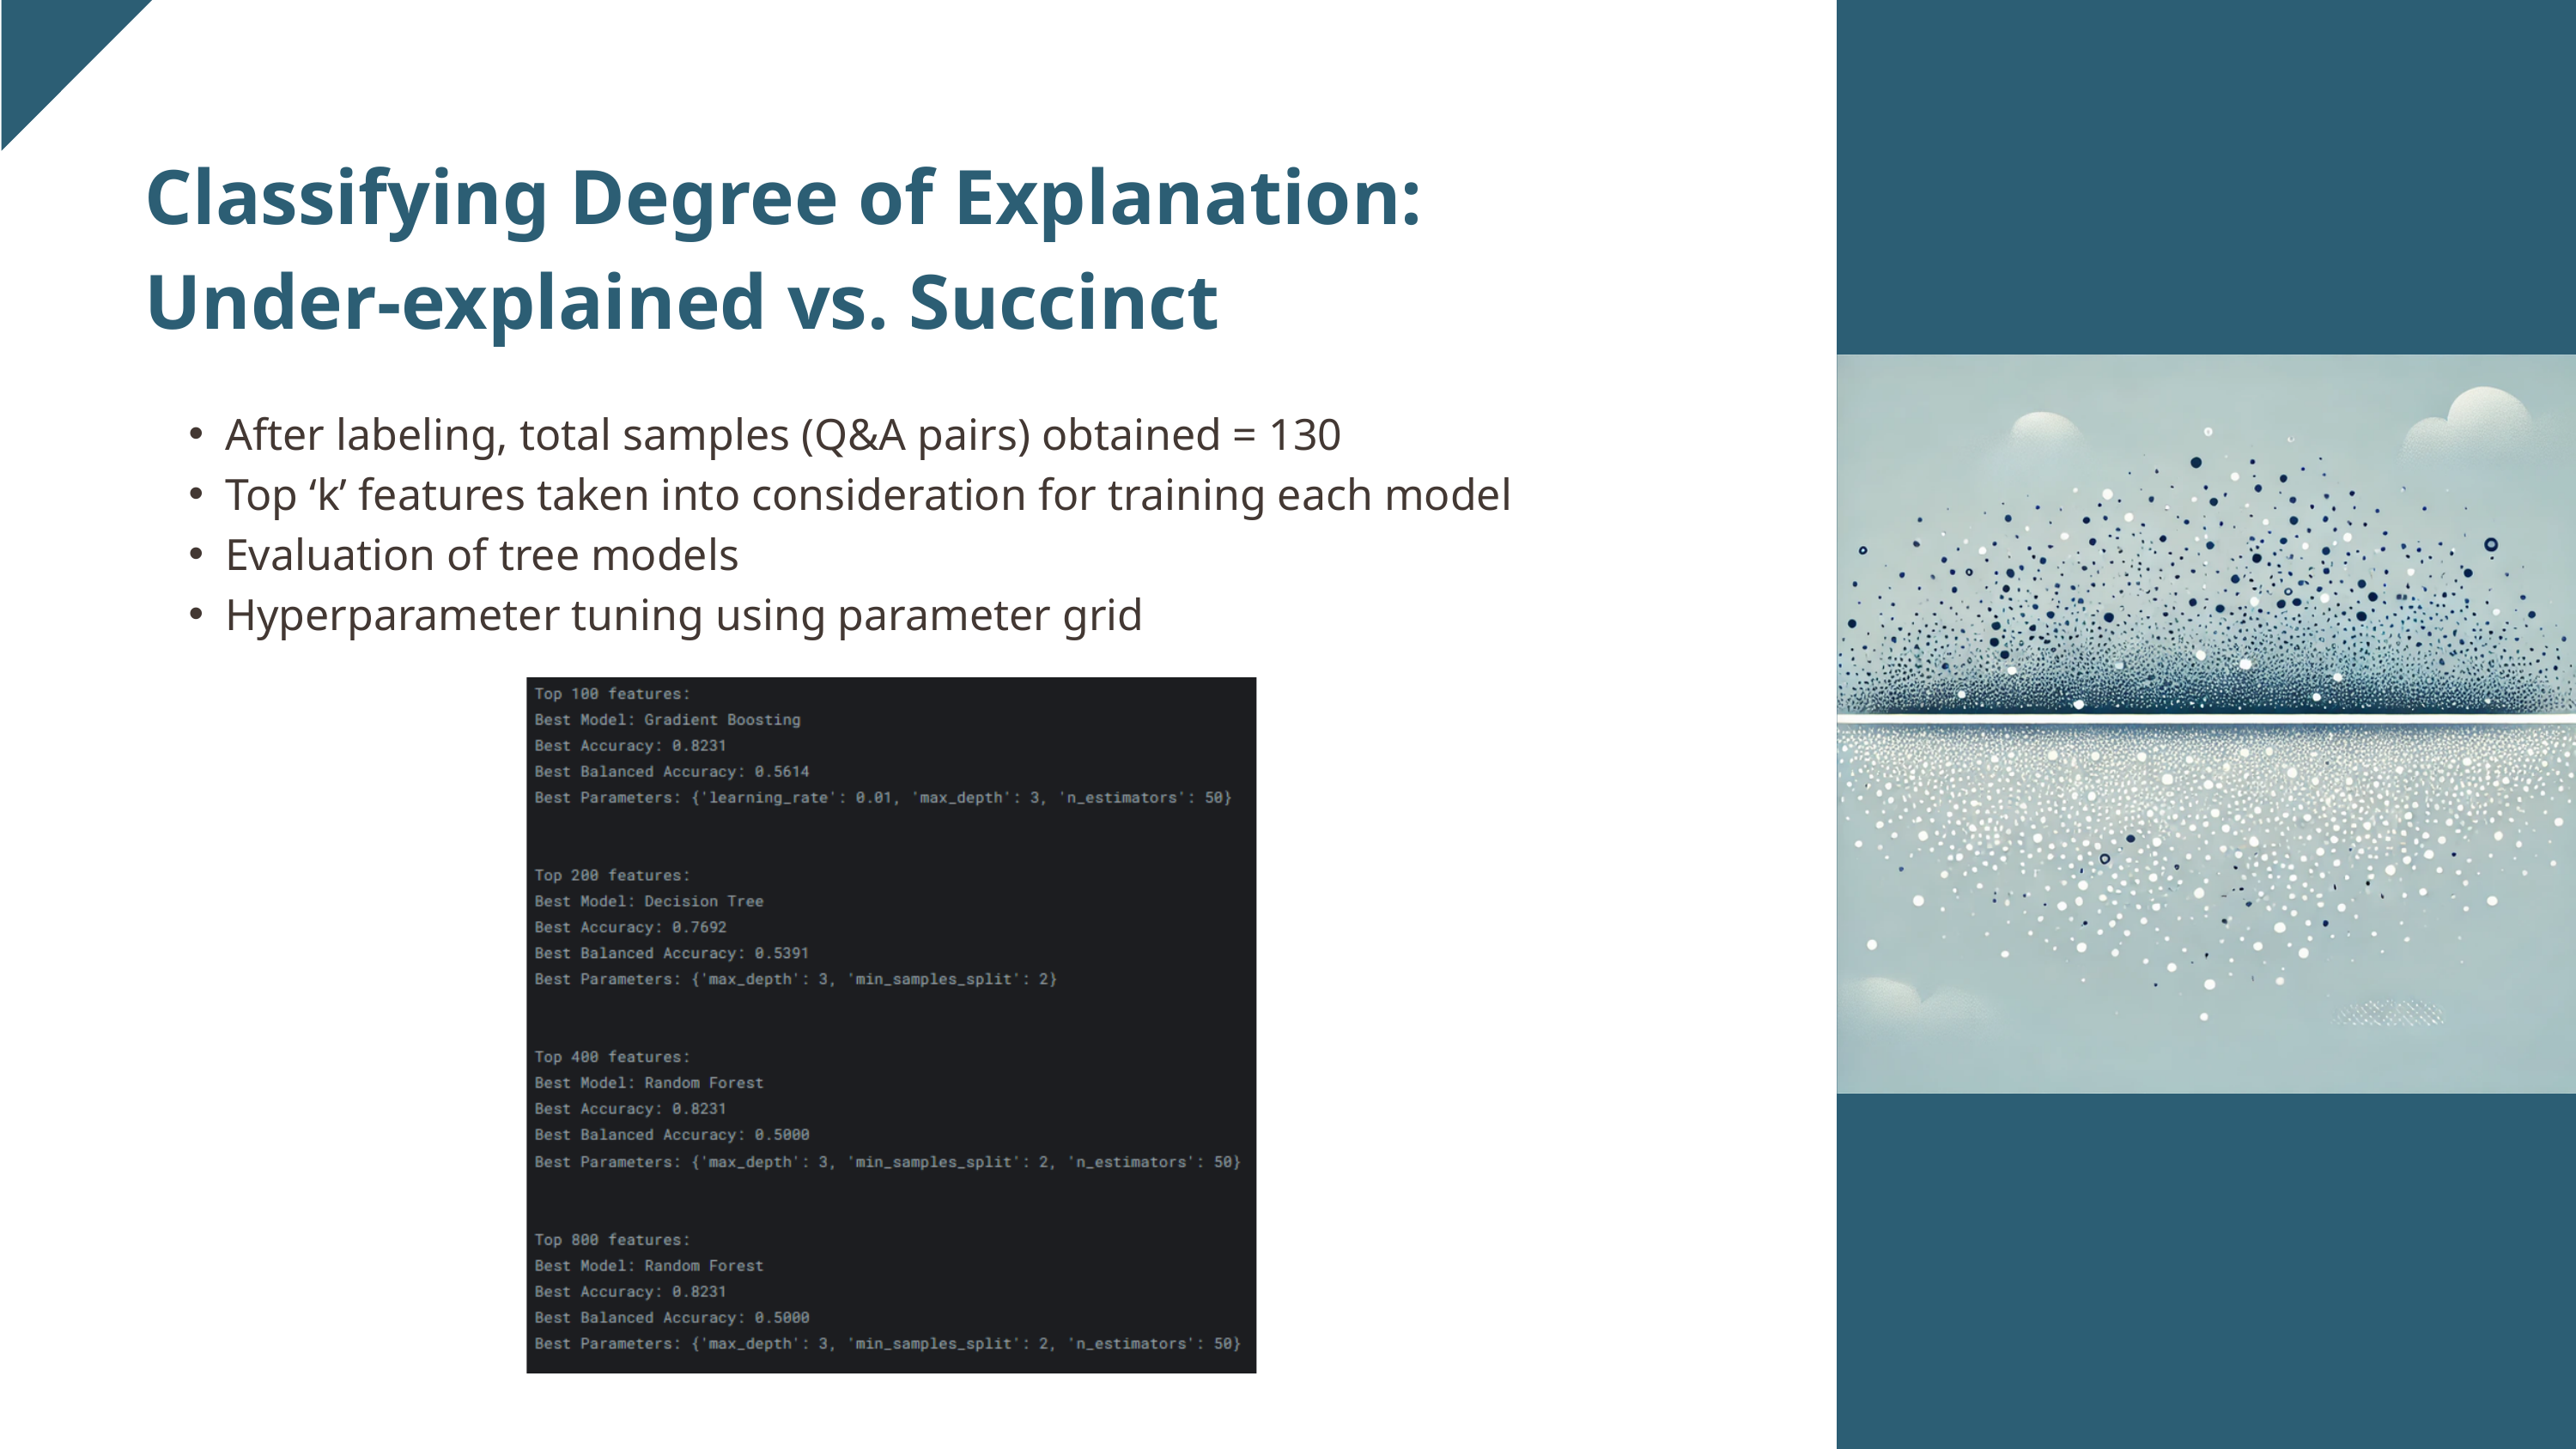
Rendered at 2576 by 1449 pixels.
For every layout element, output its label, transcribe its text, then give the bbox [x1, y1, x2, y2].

text_box After labeling, total samples (Q&A pairs) obtained = 130 Top ‘k’ features taken into consideration for training each model Evaluation of tree models Hyperparameter tuning using parameter grid [152, 398, 1638, 640]
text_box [1, 0, 153, 151]
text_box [1837, 0, 2576, 1449]
text_box Classifying Degree of Explanation: Under-explained vs. Succinct [144, 134, 1639, 345]
text_box [526, 677, 1257, 1373]
